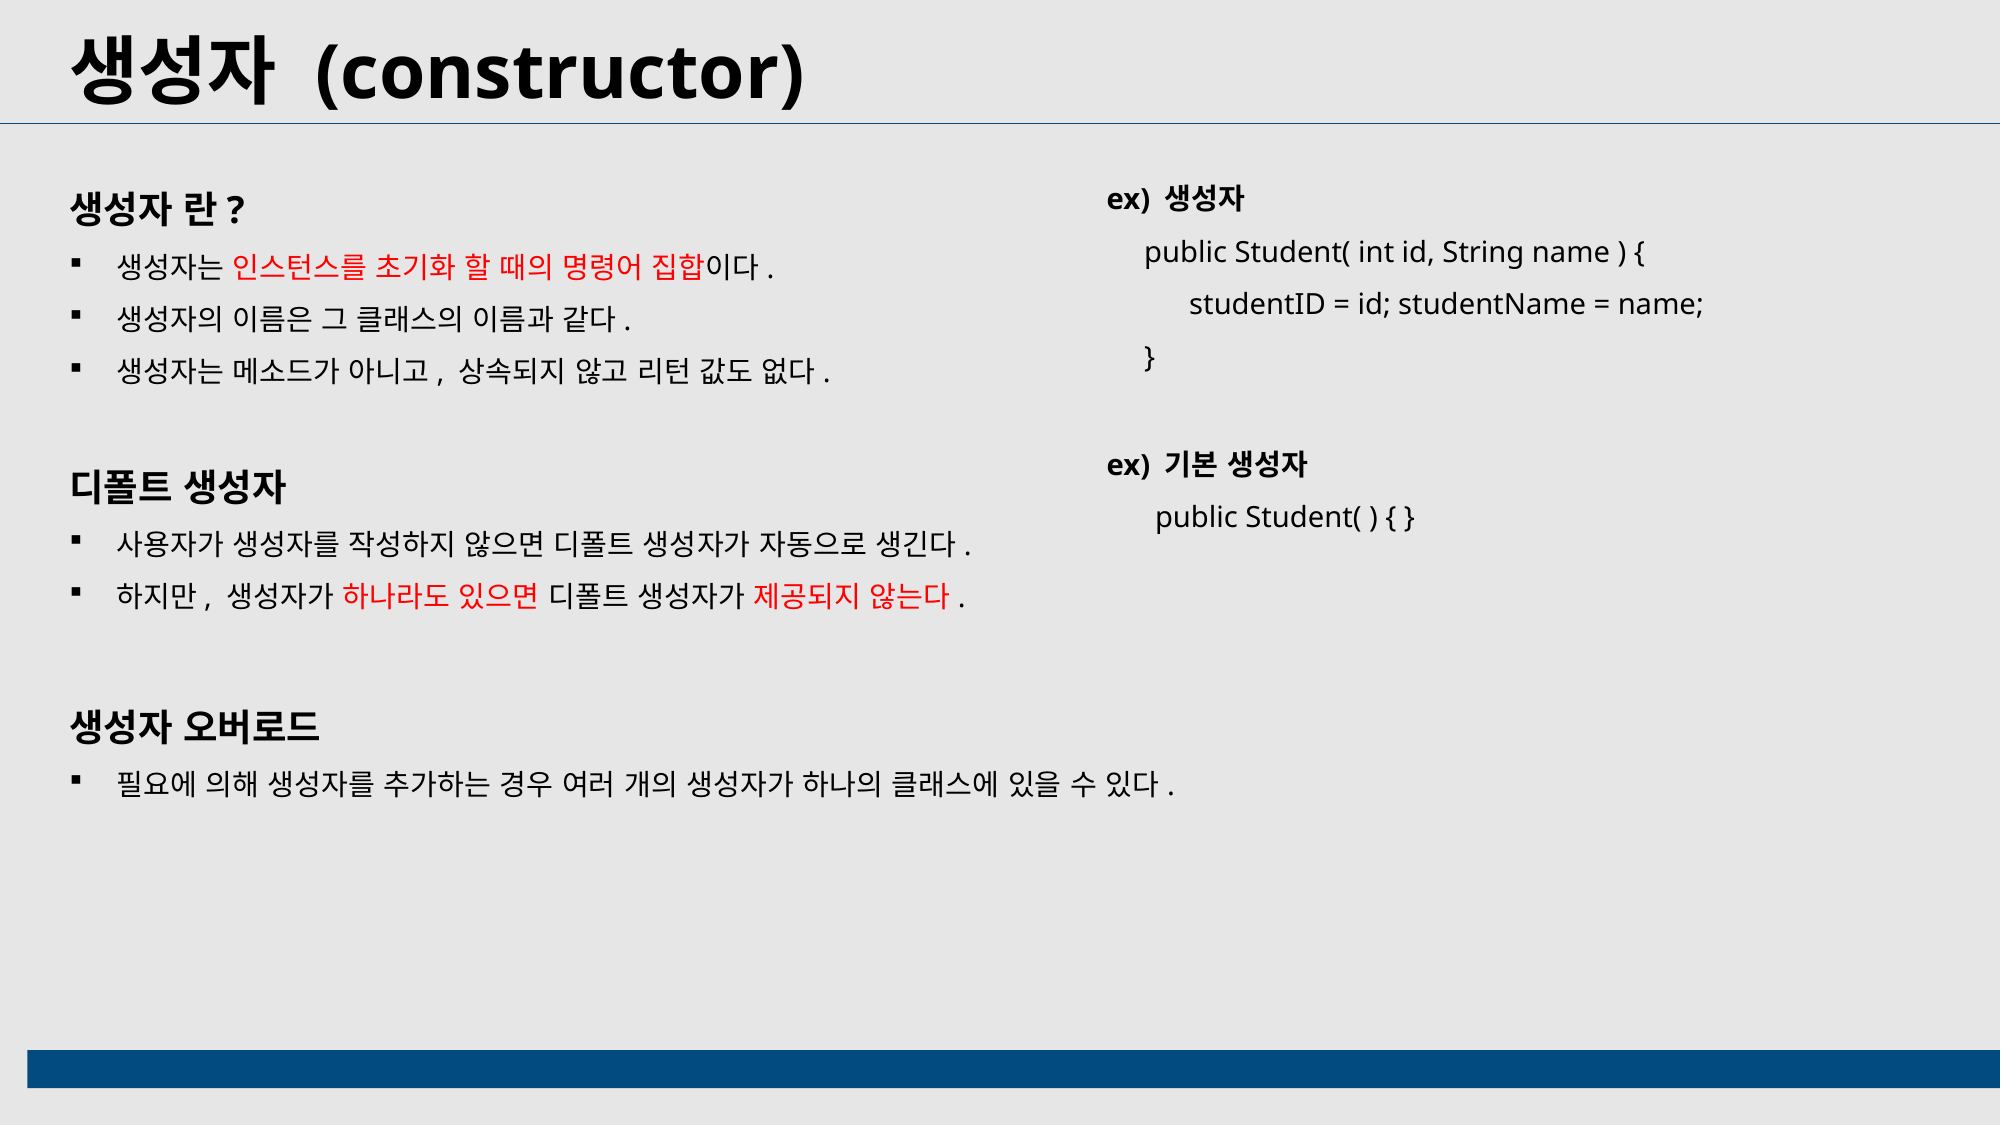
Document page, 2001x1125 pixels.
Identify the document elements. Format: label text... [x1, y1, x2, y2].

text_box [26, 1049, 2000, 1089]
text_box 생성자 란? 생성자는 인스턴스를 초기화 할 때의 명령어 집합이다. 생성자의 이름은 그 클래스의 이름과 같다. 생성자는 메소드가 아니고, 상속되지 않고 리턴 값도 없다. 디폴트 생성자 사용자가 생성자를 작성하지 않으면 디폴트 생성자가 자동으로 생긴다. 하지만, 생성자가 하나라도 있으면 디폴트 생성자가 제공되지 않는다. 생성자 오버로드 필요에 의해 생성자를 추가하는 경우 여러 개의 생성자가 하나의 클래스에 있을 수 있다. [54, 156, 1531, 809]
text_box ex) 기본 생성자 public Student( ) { } [1091, 421, 1463, 541]
text_box 생성자 (constructor) [54, 16, 1361, 122]
text_box ex) 생성자 public Student( int id, String name ) { studentID = id; studentName = name; } [1091, 155, 1767, 381]
